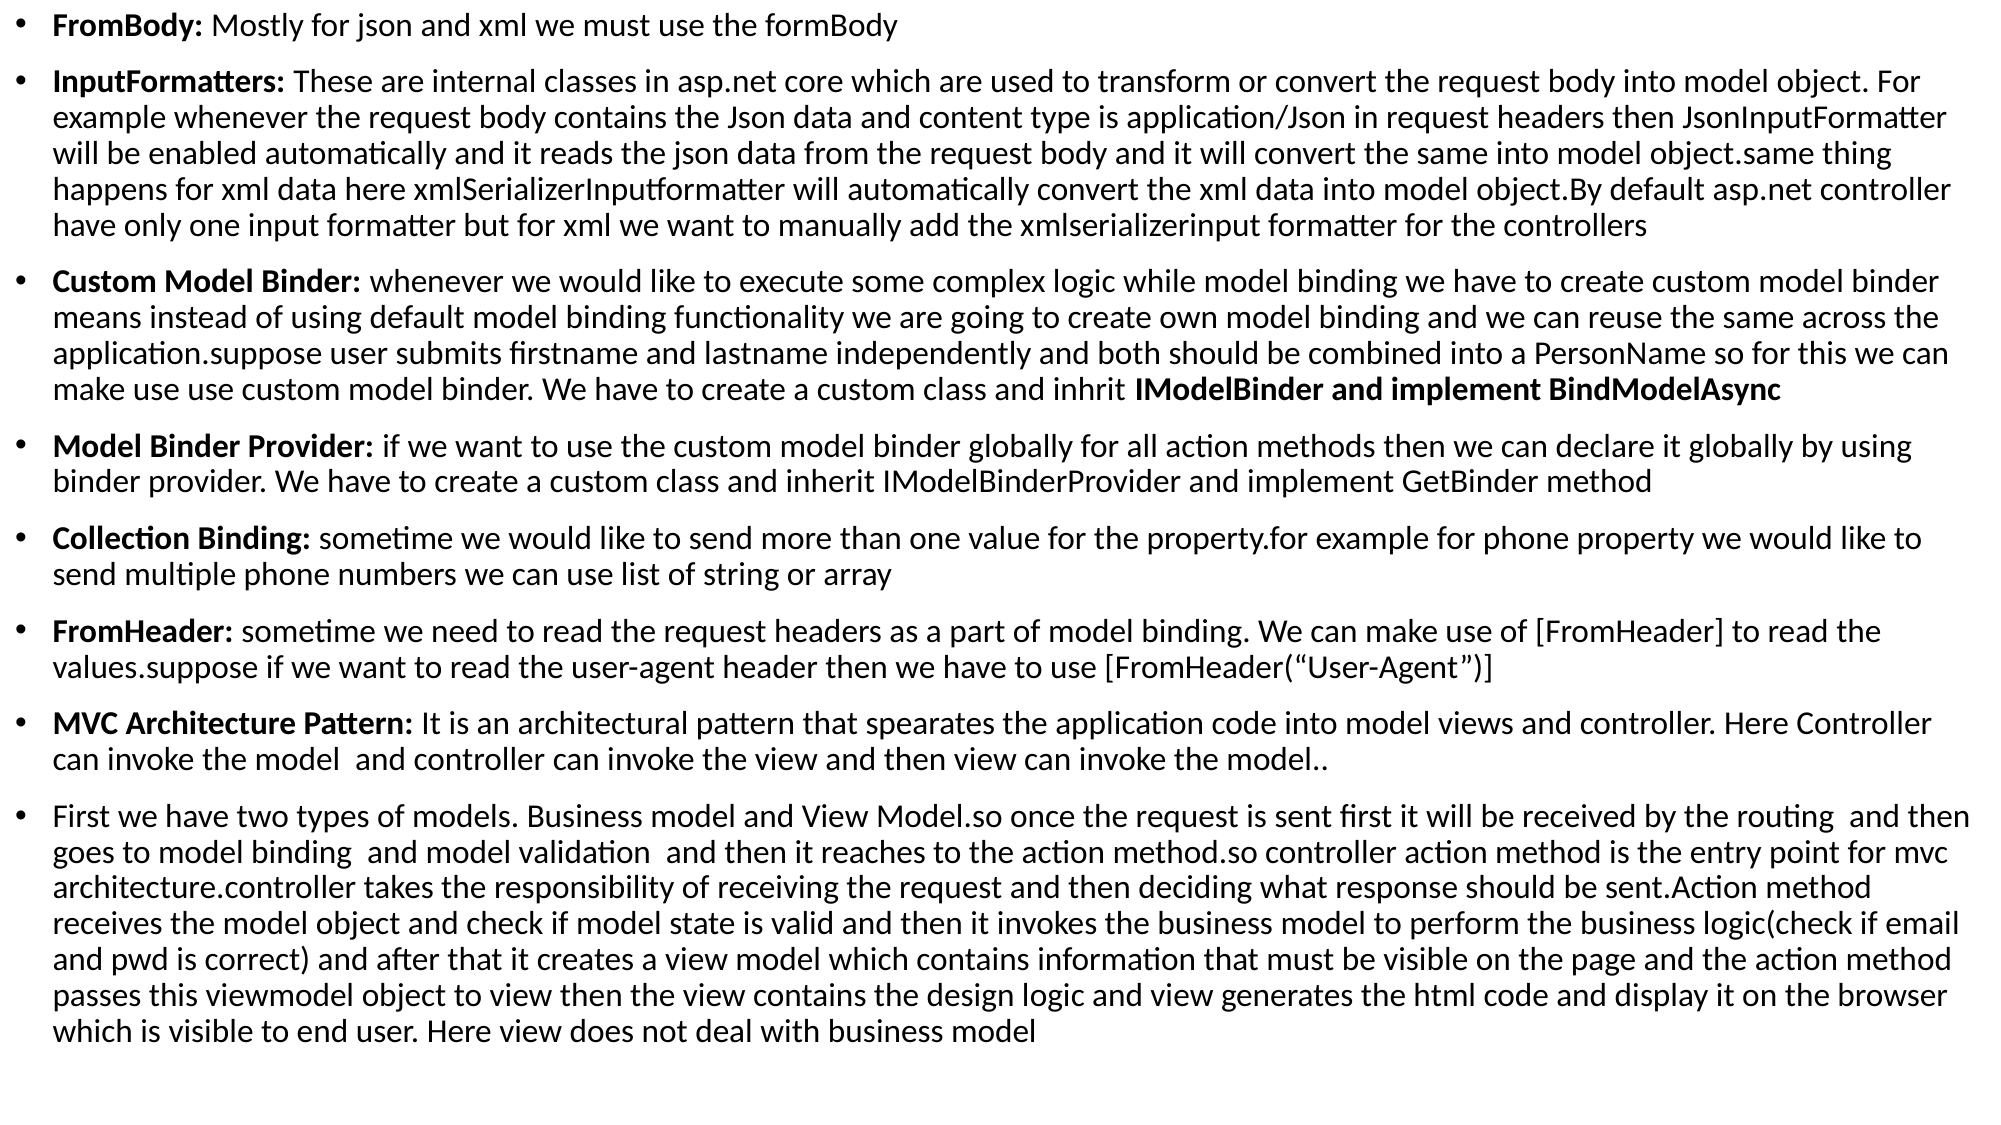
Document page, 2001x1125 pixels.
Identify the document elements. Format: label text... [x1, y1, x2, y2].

list FromBody: Mostly for json and xml we must use the formBody InputFormatters: These are internal classes in asp.net core which are used to transform or convert the request body into model object. For example whenever the request body contains the Json data and content type is application/Json in request headers then JsonInputFormatter will be enabled automatically and it reads the json data from the request body and it will convert the same into model object.same thing happens for xml data here xmlSerializerInputformatter will automatically convert the xml data into model object.By default asp.net controller have only one input formatter but for xml we want to manually add the xmlserializerinput formatter for the controllers Custom Model Binder: whenever we would like to execute some complex logic while model binding we have to create custom model binder means instead of using default model binding functionality we are going to create own model binding and we can reuse the same across the application.suppose user submits firstname and lastname independently and both should be combined into a PersonName so for this we can make use use custom model binder. We have to create a custom class and inhrit IModelBinder and implement BindModelAsync Model Binder Provider: if we want to use the custom model binder globally for all action methods then we can declare it globally by using binder provider. We have to create a custom class and inherit IModelBinderProvider and implement GetBinder method Collection Binding: sometime we would like to send more than one value for the property.for example for phone property we would like to send multiple phone numbers we can use list of string or array FromHeader: sometime we need to read the request headers as a part of model binding. We can make use of [FromHeader] to read the values.suppose if we want to read the user-agent header then we have to use [FromHeader(“User-Agent”)] MVC Architecture Pattern: It is an architectural pattern that spearates the application code into model views and controller. Here Controller can invoke the model and controller can invoke the view and then view can invoke the model.. First we have two types of models. Business model and View Model.so once the request is sent first it will be received by the routing and then goes to model binding and model validation and then it reaches to the action method.so controller action method is the entry point for mvc architecture.controller takes the responsibility of receiving the request and then deciding what response should be sent.Action method receives the model object and check if model state is valid and then it invokes the business model to perform the business logic(check if email and pwd is correct) and after that it creates a view model which contains information that must be visible on the page and the action method passes this viewmodel object to view then the view contains the design logic and view generates the html code and display it on the browser which is visible to end user. Here view does not deal with business model [0, 0, 2000, 1125]
